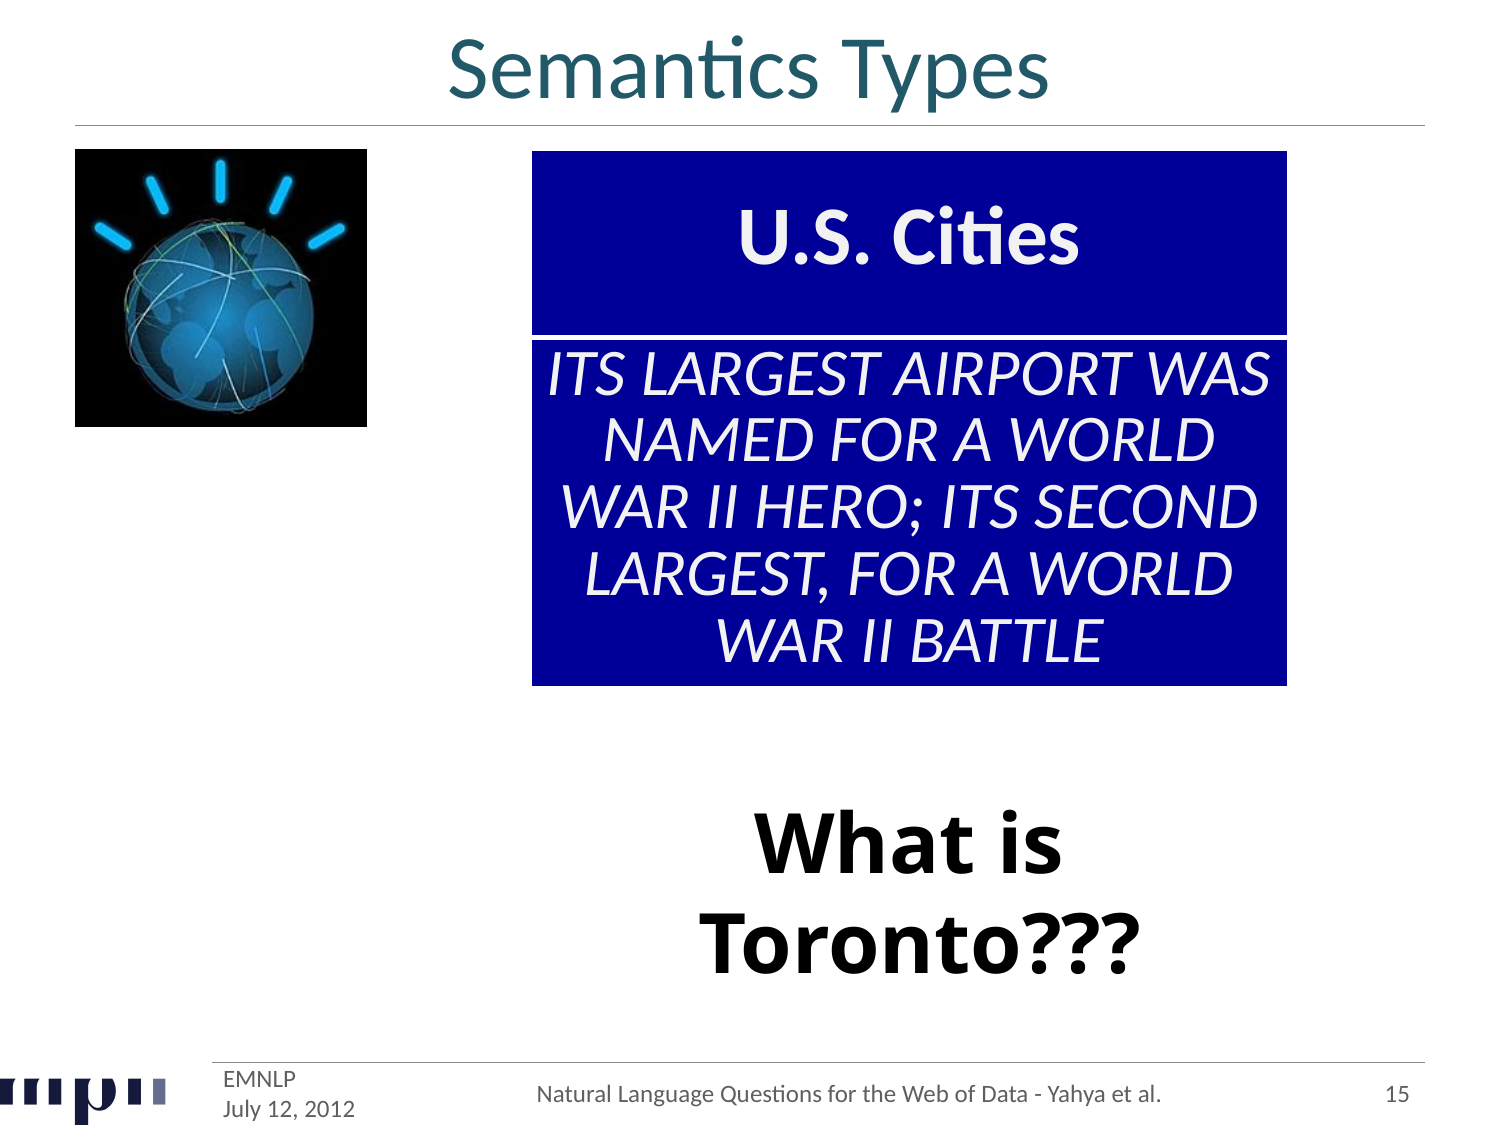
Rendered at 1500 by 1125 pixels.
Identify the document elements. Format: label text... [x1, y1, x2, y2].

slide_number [208, 1062, 400, 1123]
picture [74, 149, 367, 427]
footer Natural Language Questions for the Web of Data - Yahya et al. [440, 1062, 1260, 1123]
text_box What is Toronto??? [621, 782, 1197, 998]
title Semantics Types [75, 0, 1425, 125]
table_header U.S. Cities [532, 151, 1287, 335]
picture [0, 1078, 166, 1125]
table_cell Its largest airport was named for a World War II hero; its second largest, for a World War II battle [532, 340, 1287, 686]
slide_number 15 [1299, 1062, 1425, 1123]
